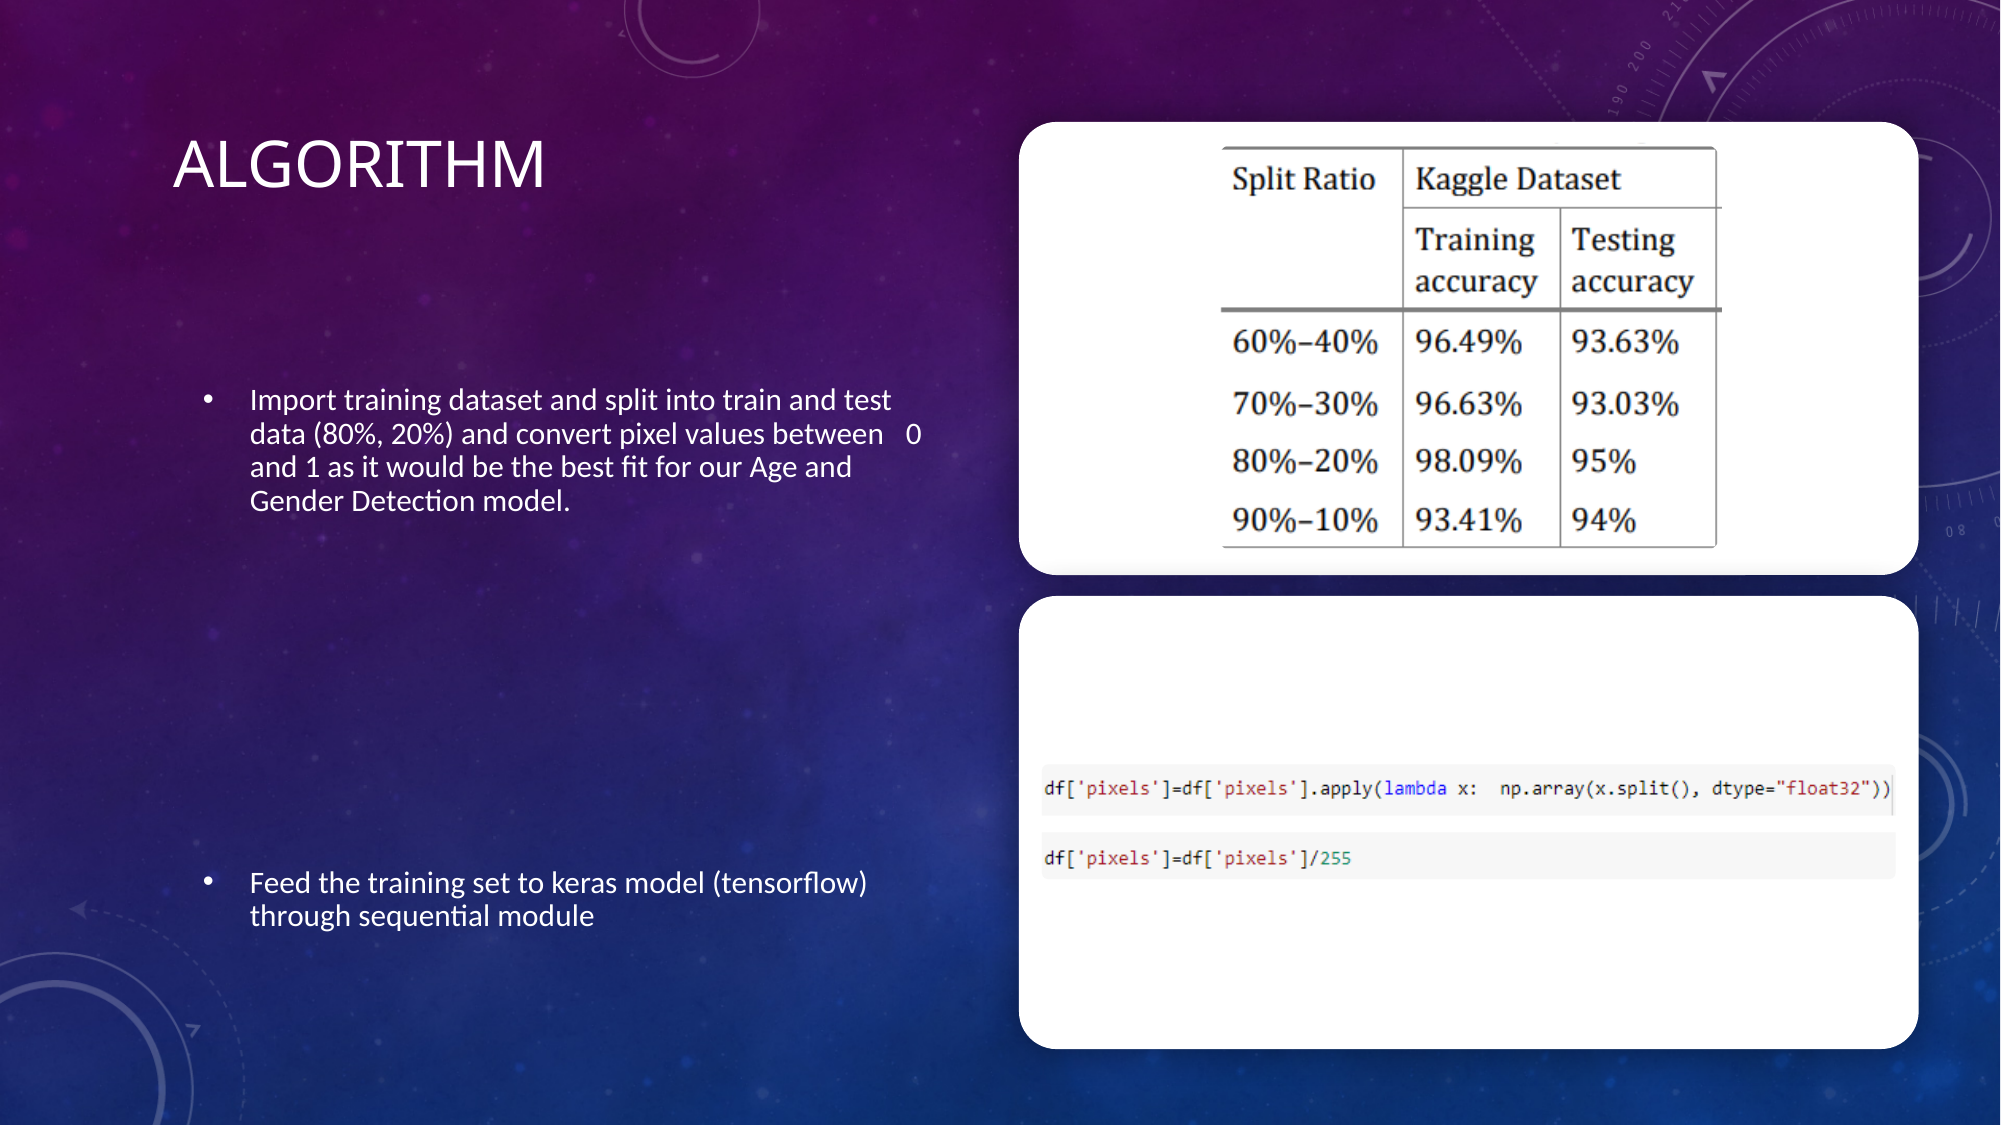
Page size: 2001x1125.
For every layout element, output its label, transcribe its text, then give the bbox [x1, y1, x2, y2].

text_box [1021, 124, 1917, 573]
text_box Import training dataset and split into train and test data (80%, 20%) and convert pixel values between 0 and 1 as it would be the best fit for our Age and Gender Detection model. Feed the training set to keras model (tensorflow) through sequential module [187, 376, 939, 1037]
picture [0, 0, 2001, 1125]
text_box [1021, 598, 1917, 1047]
text_box ALGORITHM [158, 82, 832, 252]
